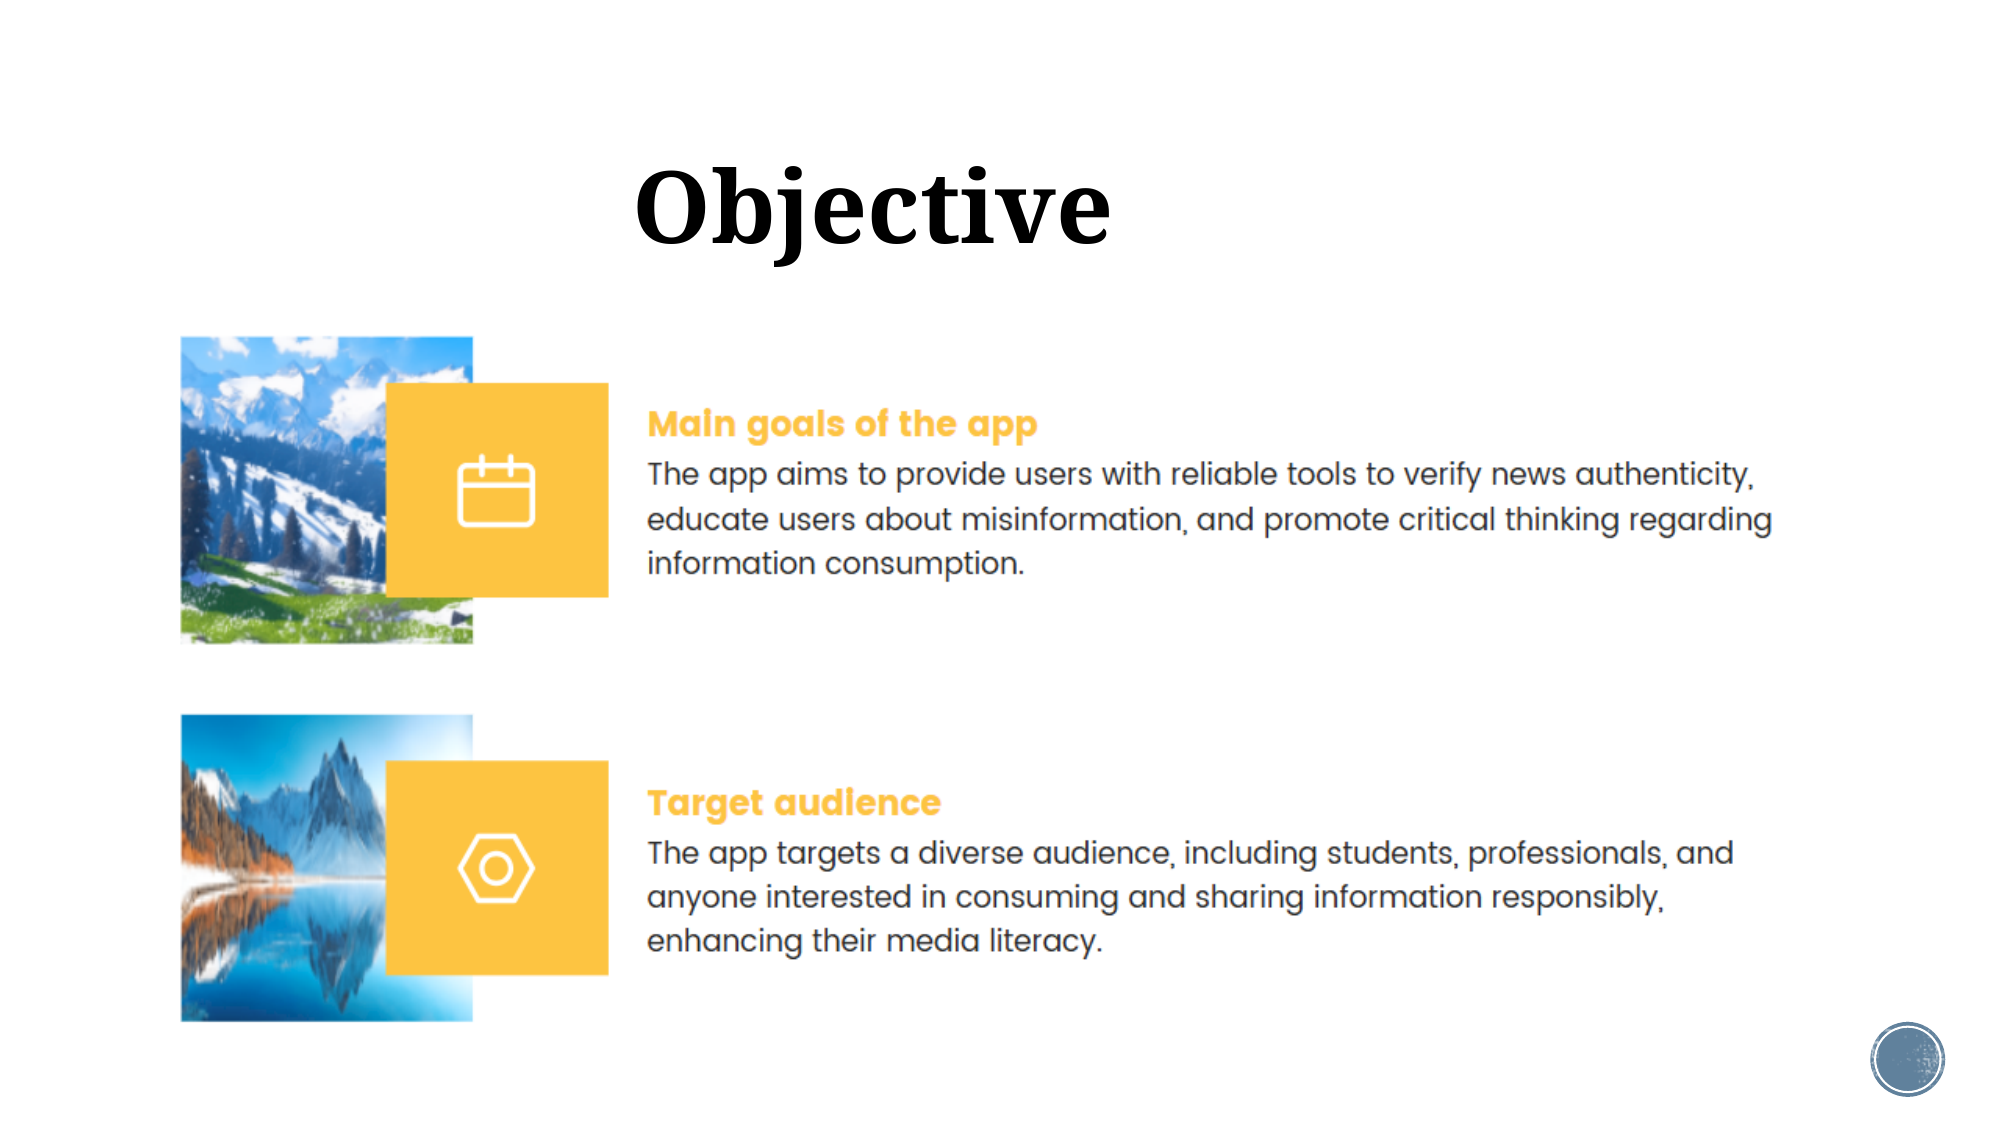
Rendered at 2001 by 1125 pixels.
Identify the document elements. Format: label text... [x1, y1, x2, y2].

title Objective [175, 79, 1826, 294]
picture [140, 295, 1860, 1066]
